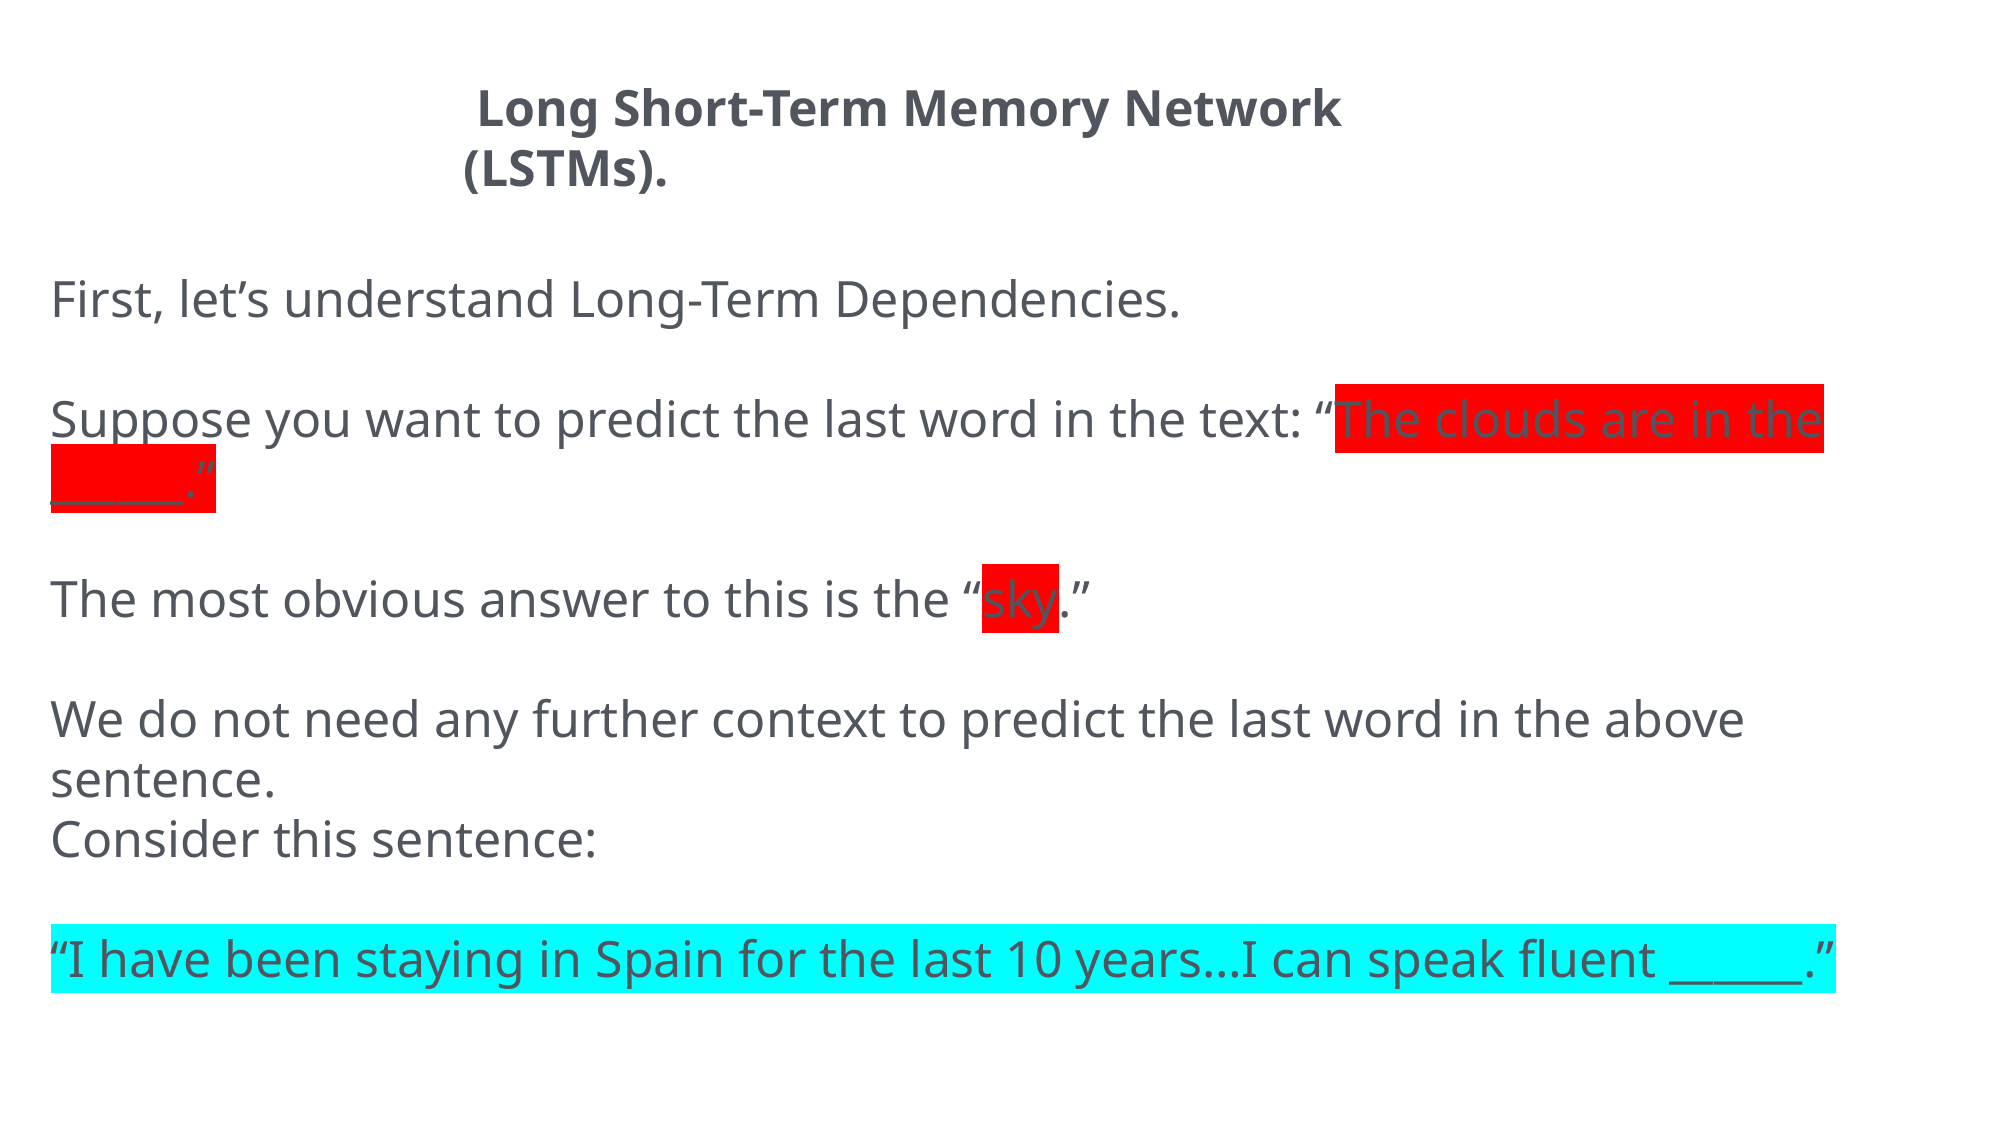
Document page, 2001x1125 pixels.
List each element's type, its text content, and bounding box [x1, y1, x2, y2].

text_box Long Short-Term Memory Network (LSTMs). [448, 69, 1552, 204]
text_box First, let’s understand Long-Term Dependencies. Suppose you want to predict the last word in the text: “The clouds are in the ______.” The most obvious answer to this is the “sky.” We do not need any further context to predict the last word in the above sentence. Consider this sentence: “I have been staying in Spain for the last 10 years…I can speak fluent ______.” [35, 260, 1931, 996]
